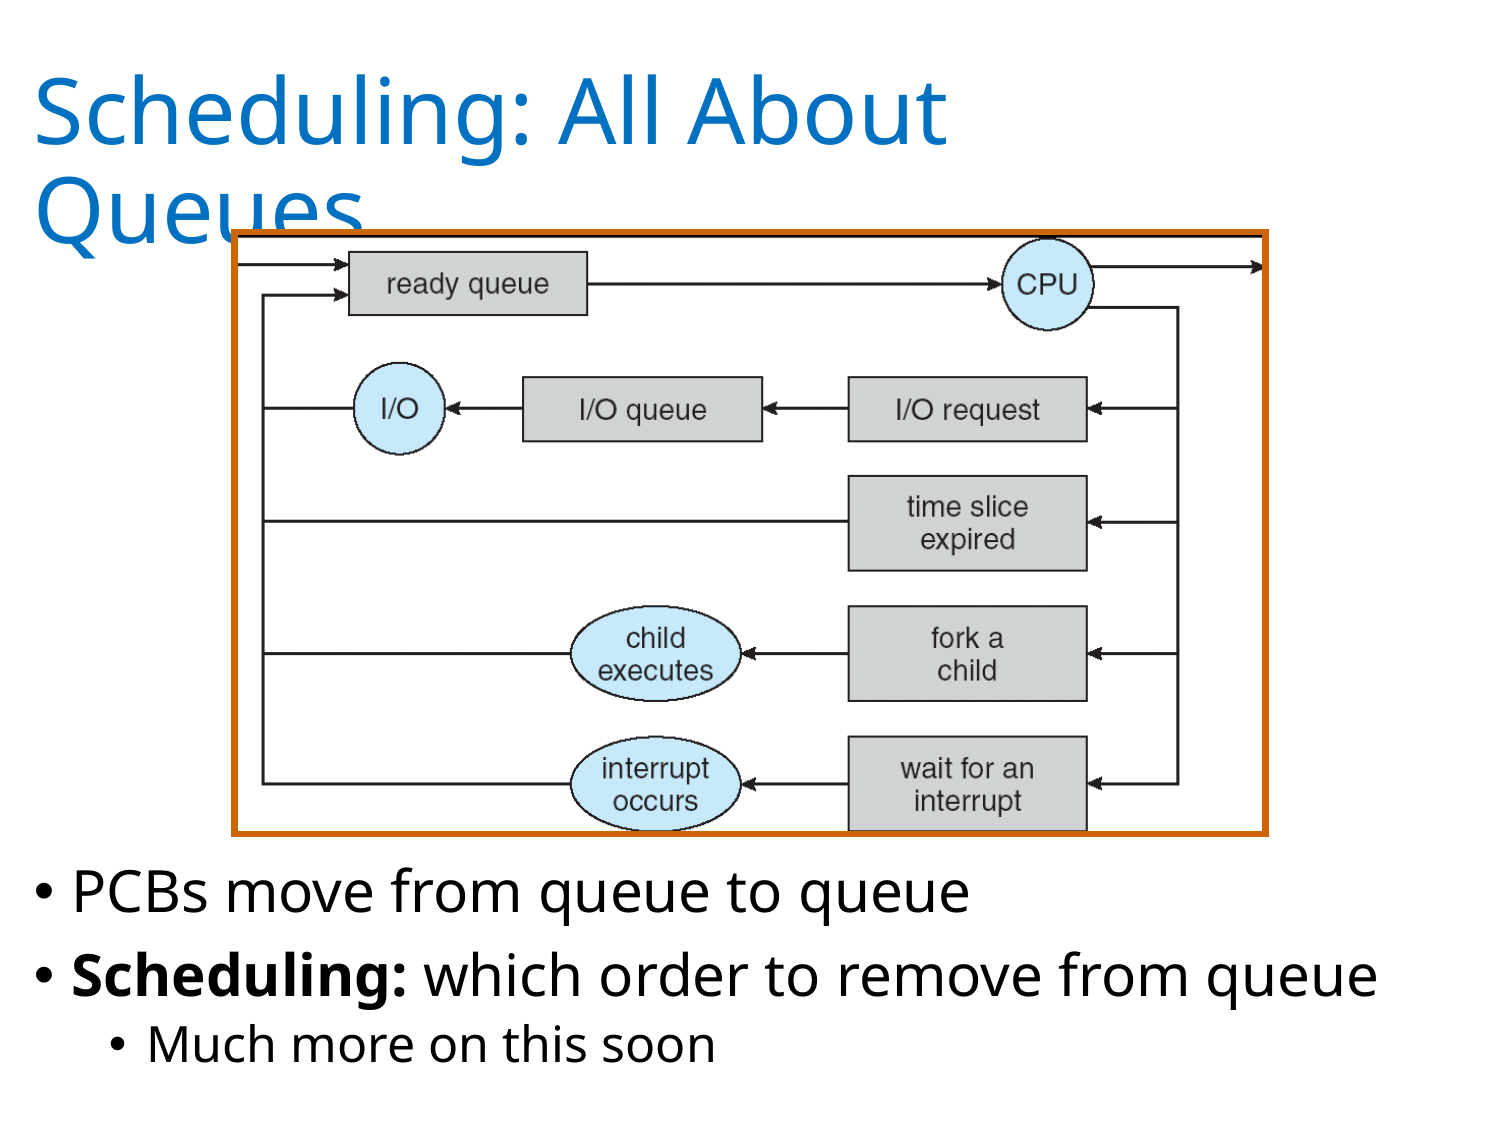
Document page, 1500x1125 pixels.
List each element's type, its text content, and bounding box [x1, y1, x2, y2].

picture [237, 235, 1263, 831]
title Scheduling: All About Queues [18, 55, 1313, 274]
list PCBs move from queue to queue Scheduling: which order to remove from queue Much more on this soon [18, 854, 1432, 1125]
